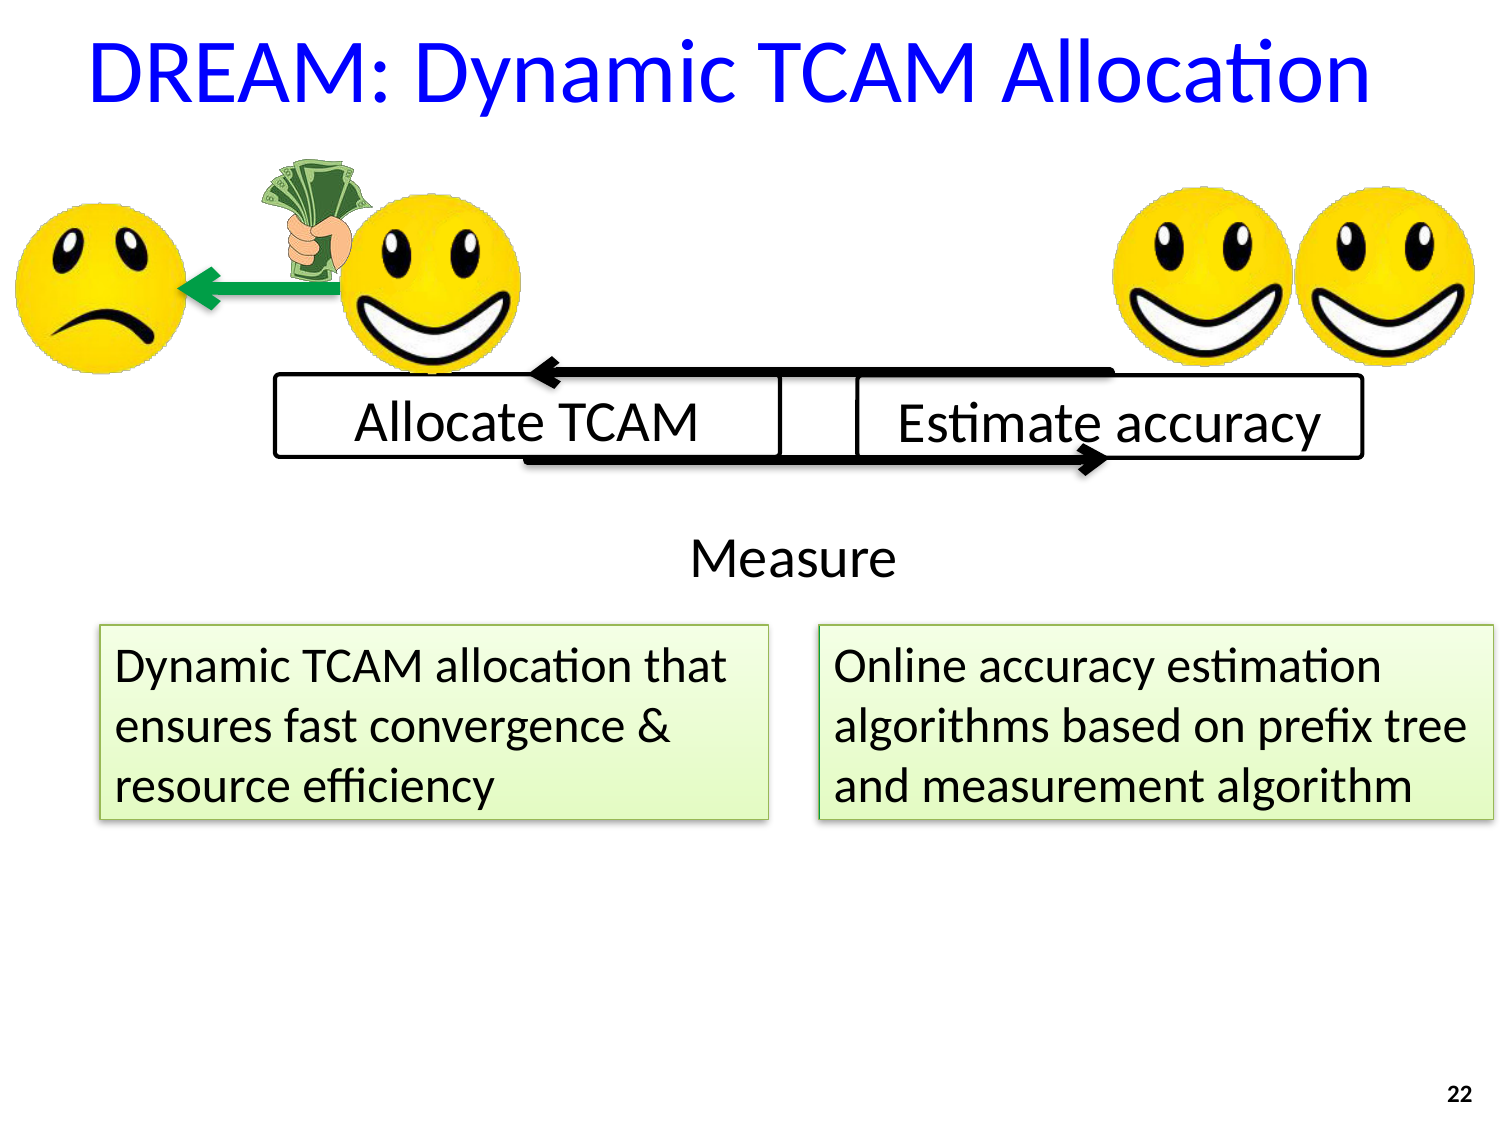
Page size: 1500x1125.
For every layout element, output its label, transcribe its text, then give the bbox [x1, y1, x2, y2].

text_box Measure [825, 512, 938, 597]
text_box Dynamic TCAM allocation that ensures fast convergence & resource efficiency [99, 624, 769, 820]
text_box Measure [649, 512, 811, 597]
title DREAM: Dynamic TCAM Allocation [24, 7, 1438, 126]
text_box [1, 137, 540, 385]
text_box Allocate TCAM [272, 385, 783, 459]
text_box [1095, 182, 1494, 373]
text_box Online accuracy estimation algorithms based on prefix tree and measurement algorithm [818, 624, 1494, 820]
text_box Estimate accuracy [855, 382, 1365, 460]
slide_number 22 [1137, 1062, 1488, 1123]
